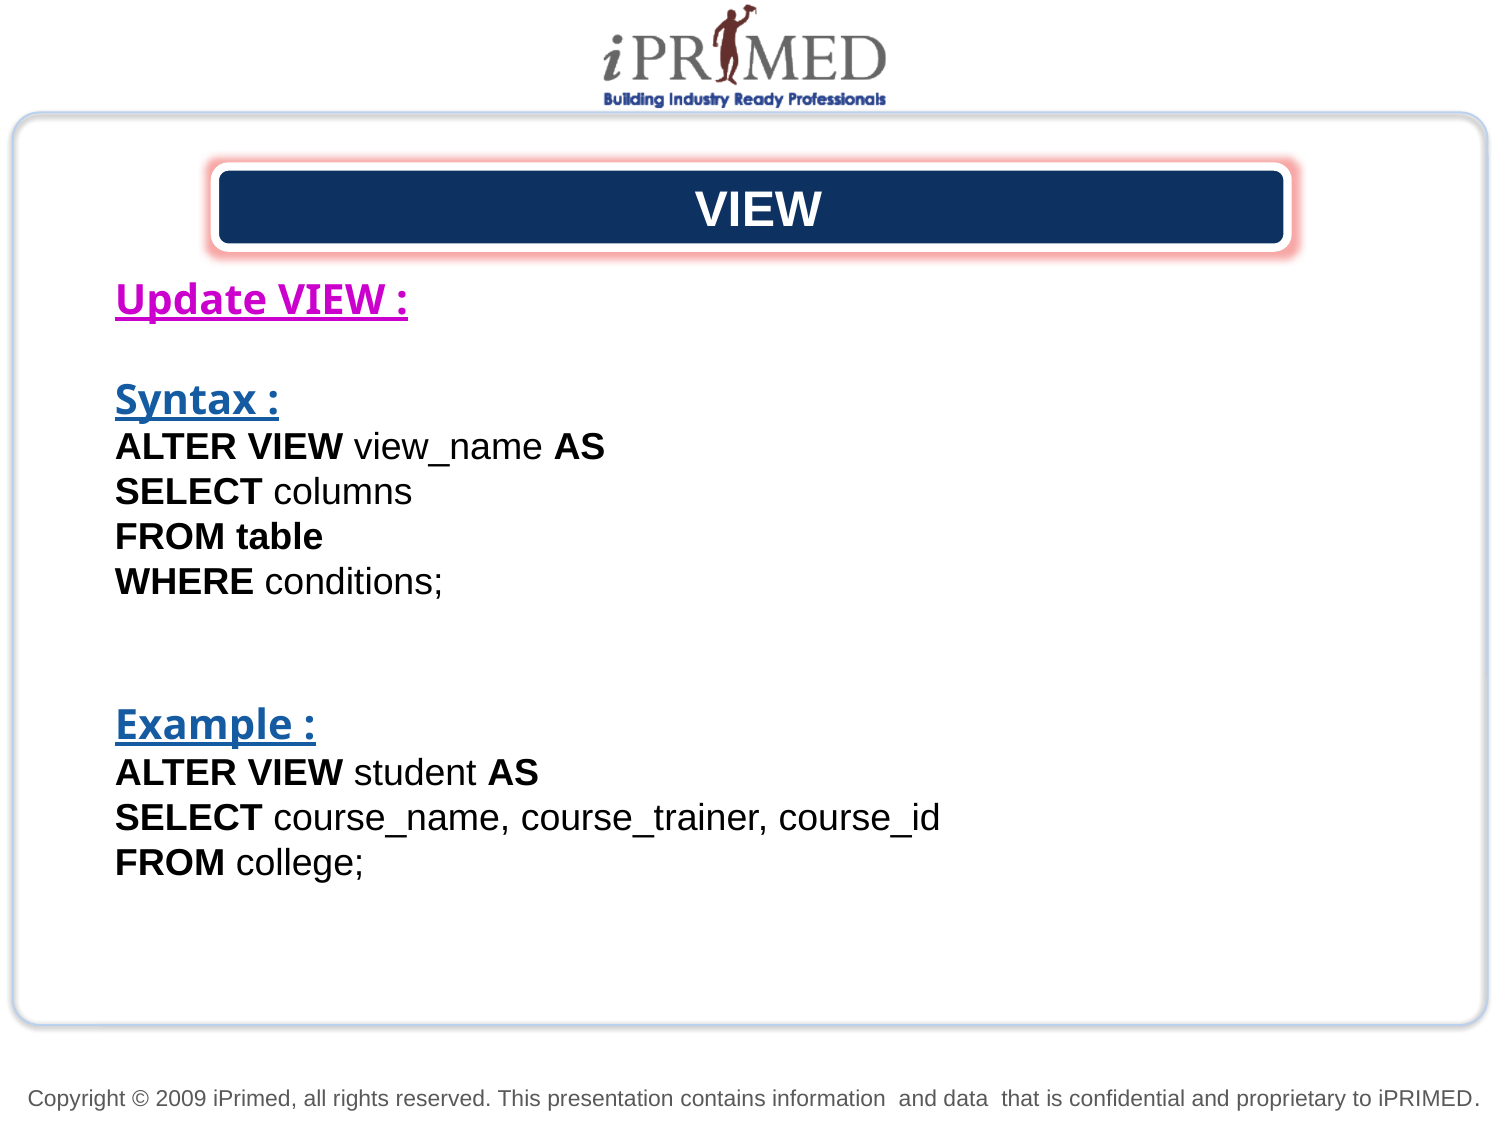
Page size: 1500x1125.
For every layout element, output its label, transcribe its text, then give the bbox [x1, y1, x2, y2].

text_box VIEW [283, 169, 1234, 245]
picture [587, 0, 900, 111]
text_box [214, 166, 1288, 248]
text_box Update VIEW : Syntax : ALTER VIEW view_name AS SELECT columns FROM table WHERE conditions; Example : ALTER VIEW student AS SELECT course_name, course_trainer, course_id FROM college; [99, 264, 1500, 1031]
